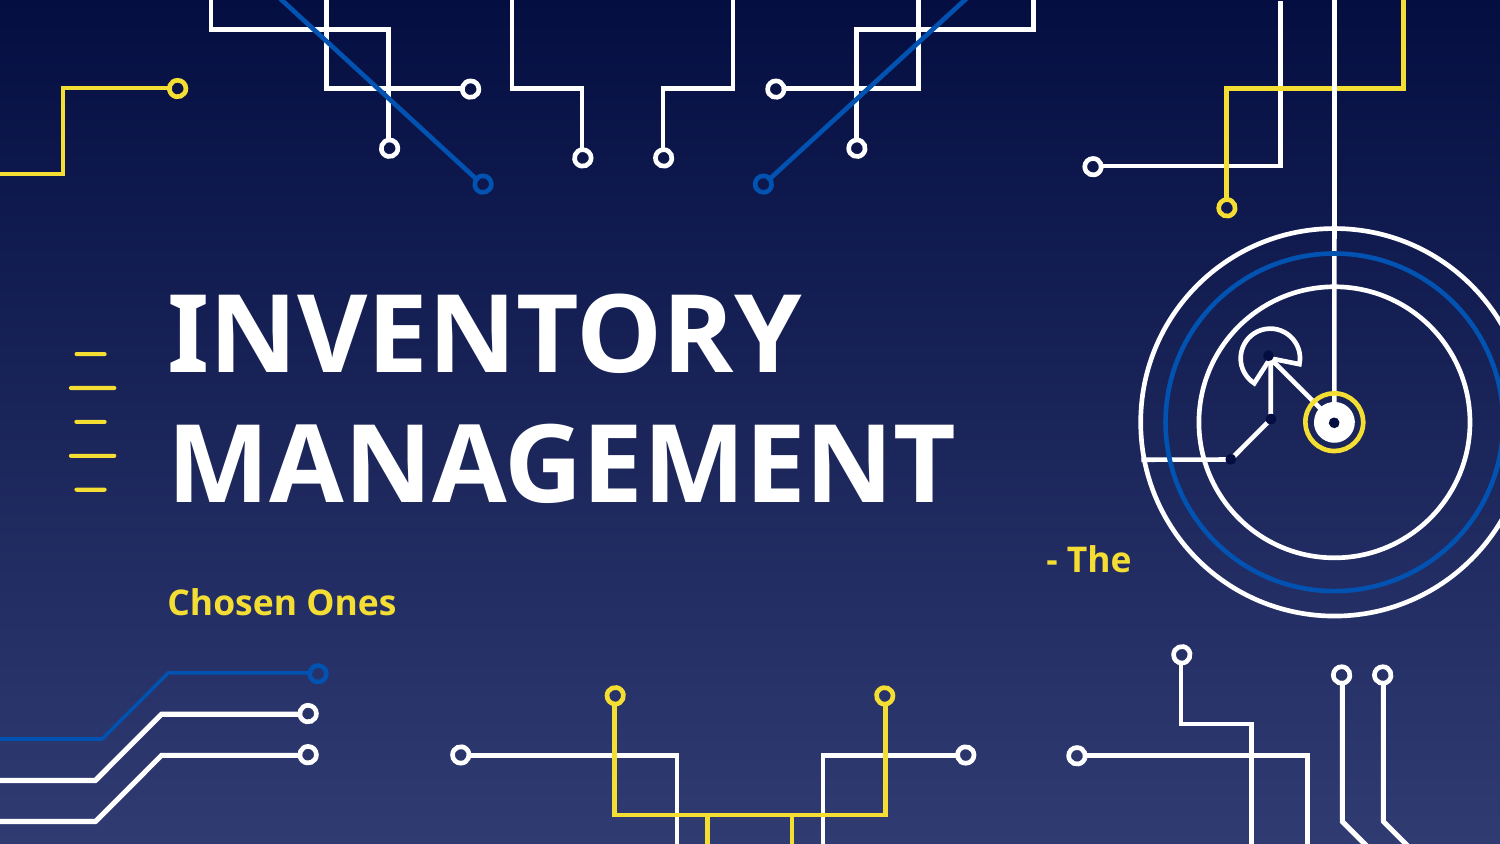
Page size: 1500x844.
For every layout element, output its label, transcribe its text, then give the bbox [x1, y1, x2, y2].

title INVENTORY MANAGEMENT [152, 241, 1041, 539]
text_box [754, 0, 1124, 196]
subtitle - The Chosen Ones [152, 539, 1063, 620]
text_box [122, 0, 492, 196]
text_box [0, 665, 327, 824]
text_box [1064, 71, 1500, 612]
